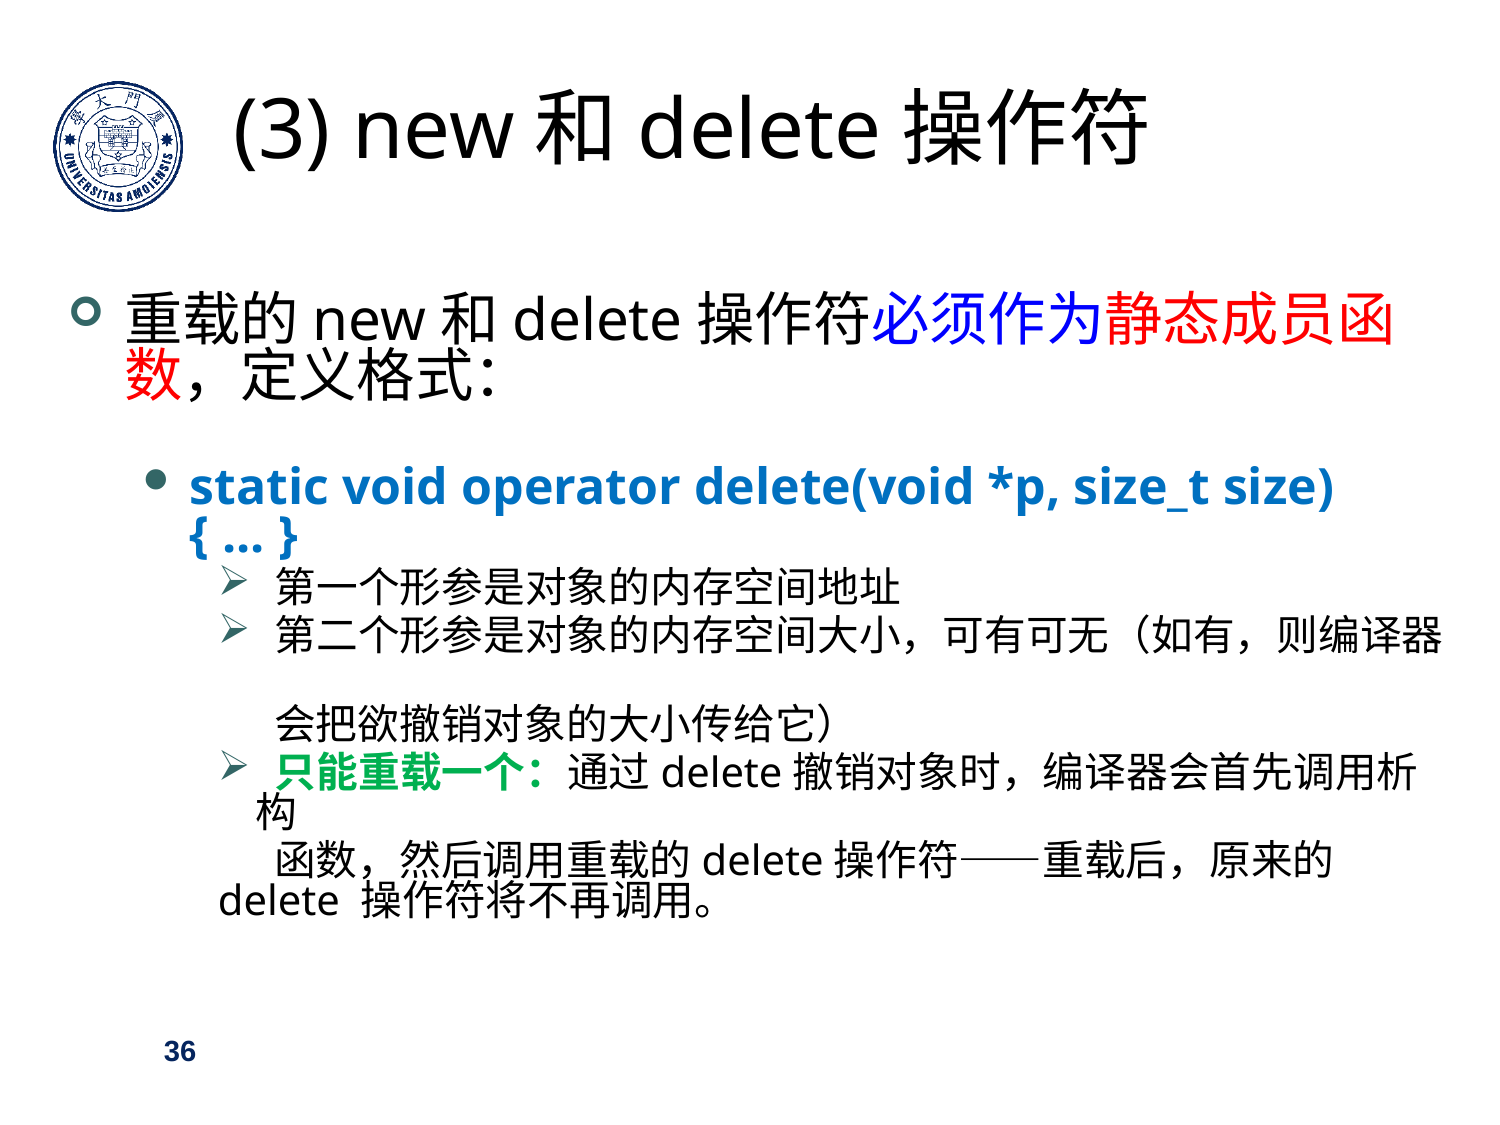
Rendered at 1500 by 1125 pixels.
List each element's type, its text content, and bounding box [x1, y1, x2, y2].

text_box 重载的new和delete操作符必须作为静态成员函数，定义格式： static void operator delete(void *p, size_t size) { ... } 第一个形参是对象的内存空间地址 第二个形参是对象的内存空间大小，可有可无（如有，则编译器 会把欲撤销对象的大小传给它） 只能重载一个：通过delete撤销对象时，编译器会首先调用析构 函数，然后调用重载的delete操作符——重载后，原来的delete 操作符将不再调用。 [53, 288, 1459, 1092]
slide_number 36 [148, 1024, 462, 1101]
picture [53, 81, 183, 212]
text_box (3) new和delete操作符 [218, 0, 1369, 251]
